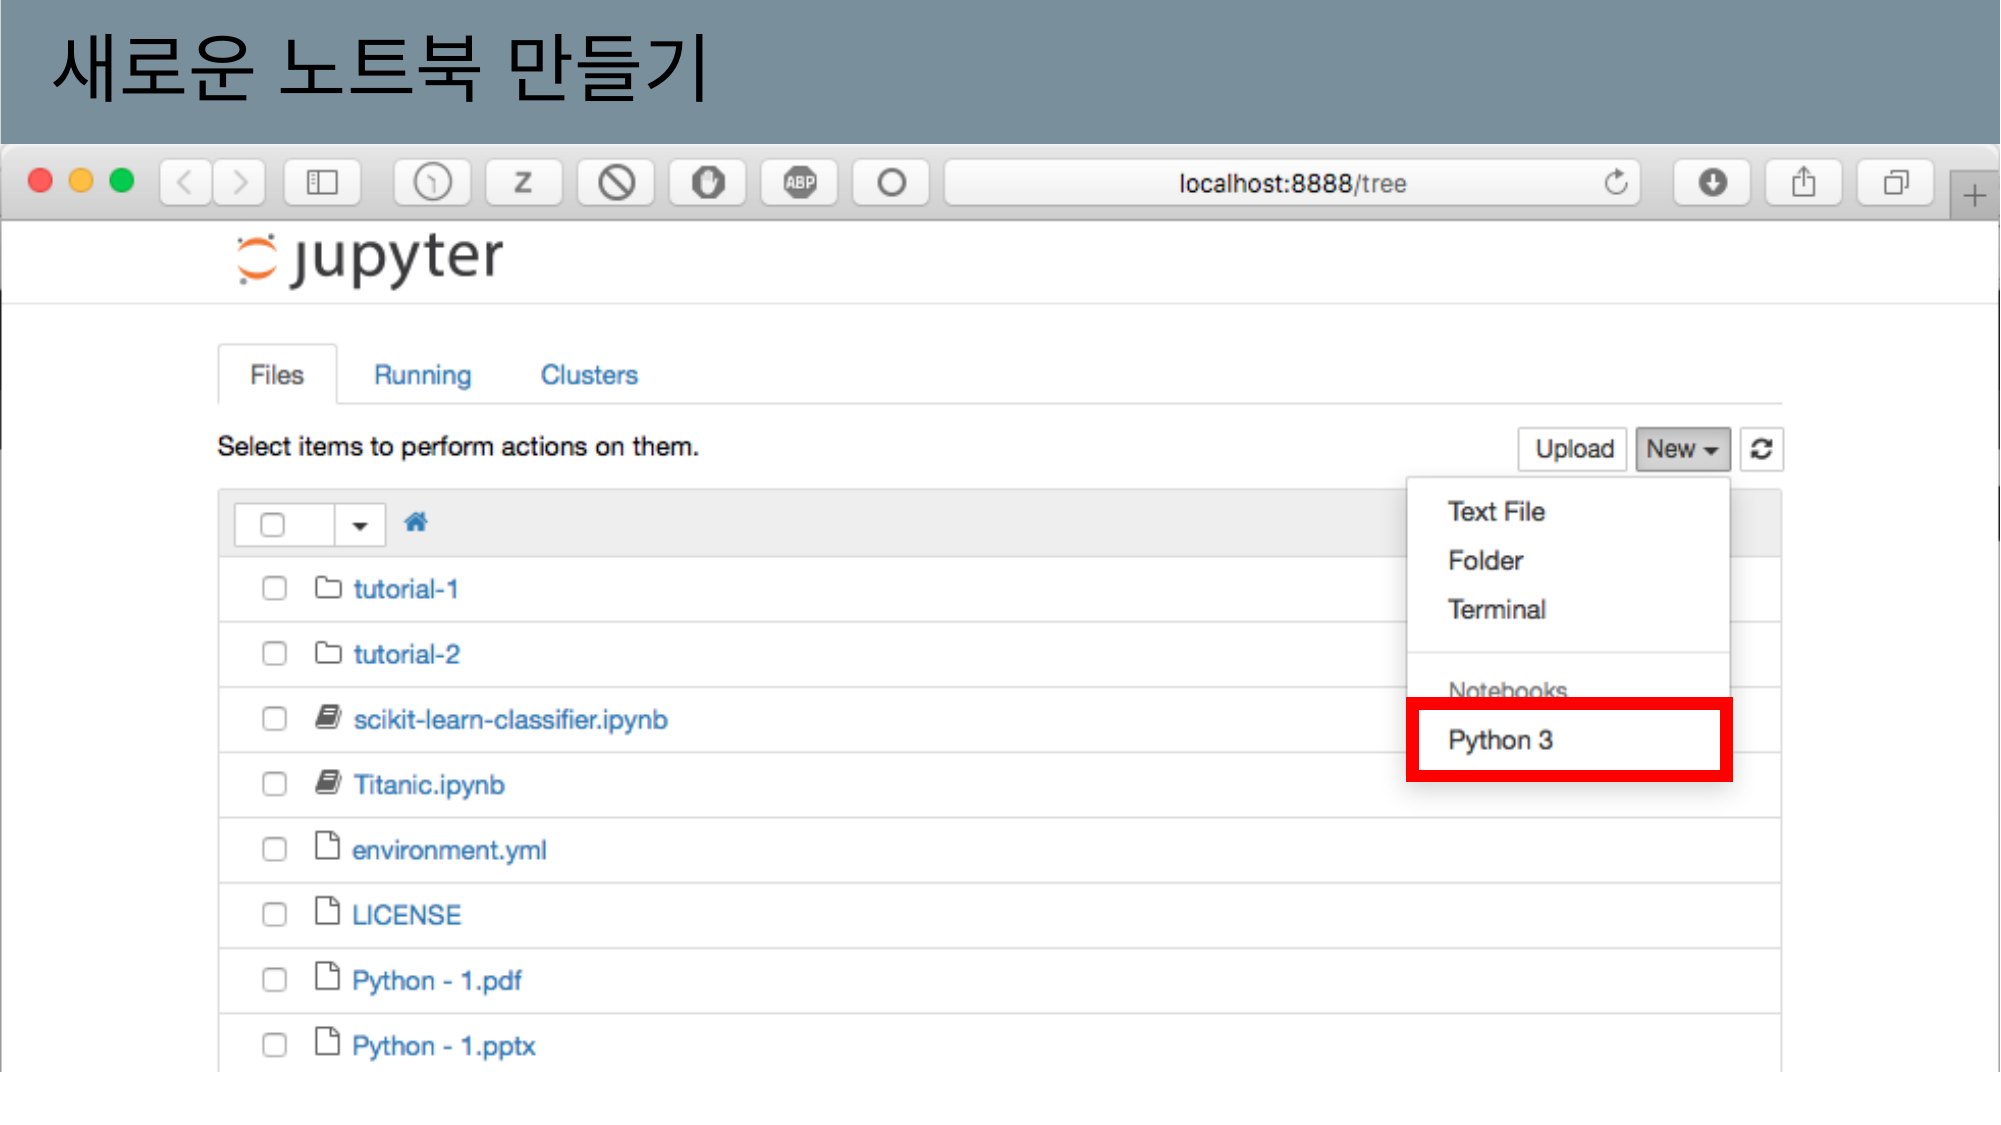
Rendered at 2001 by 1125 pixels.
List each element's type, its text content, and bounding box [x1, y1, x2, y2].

picture [0, 144, 2000, 1072]
text_box 새로운 노트북 만들기 [0, 0, 2000, 144]
